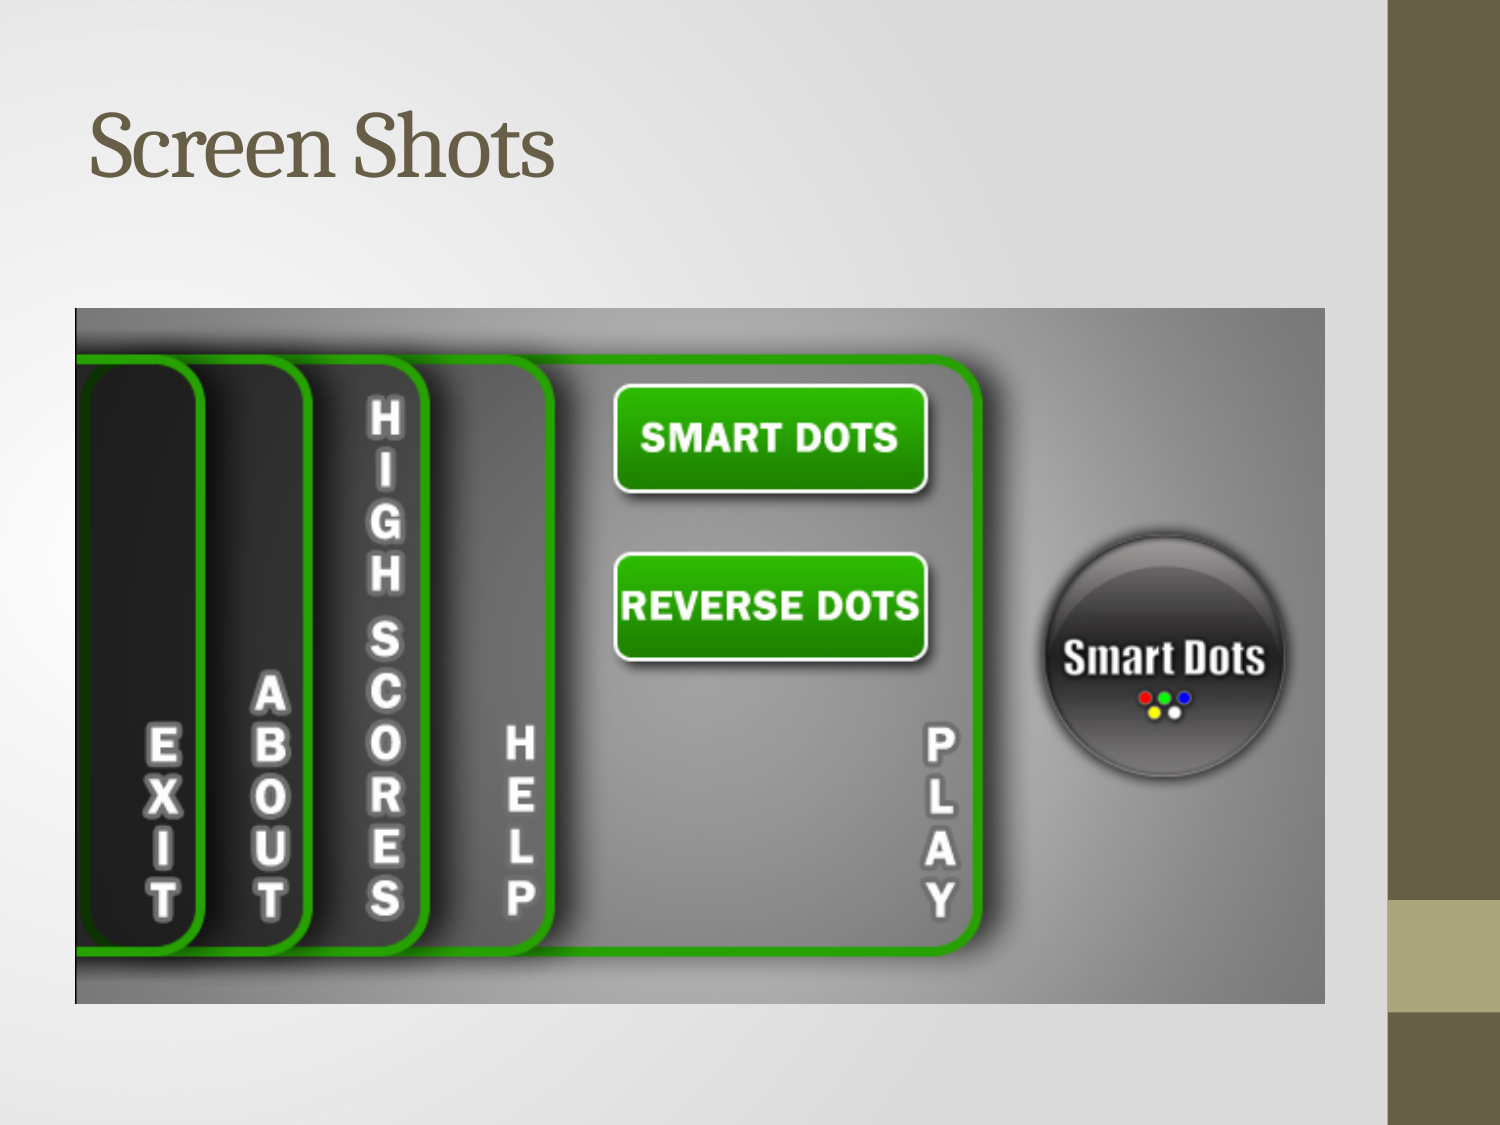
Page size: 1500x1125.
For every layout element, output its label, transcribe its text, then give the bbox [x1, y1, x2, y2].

title Screen Shots [75, 45, 1325, 233]
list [74, 308, 1326, 1005]
